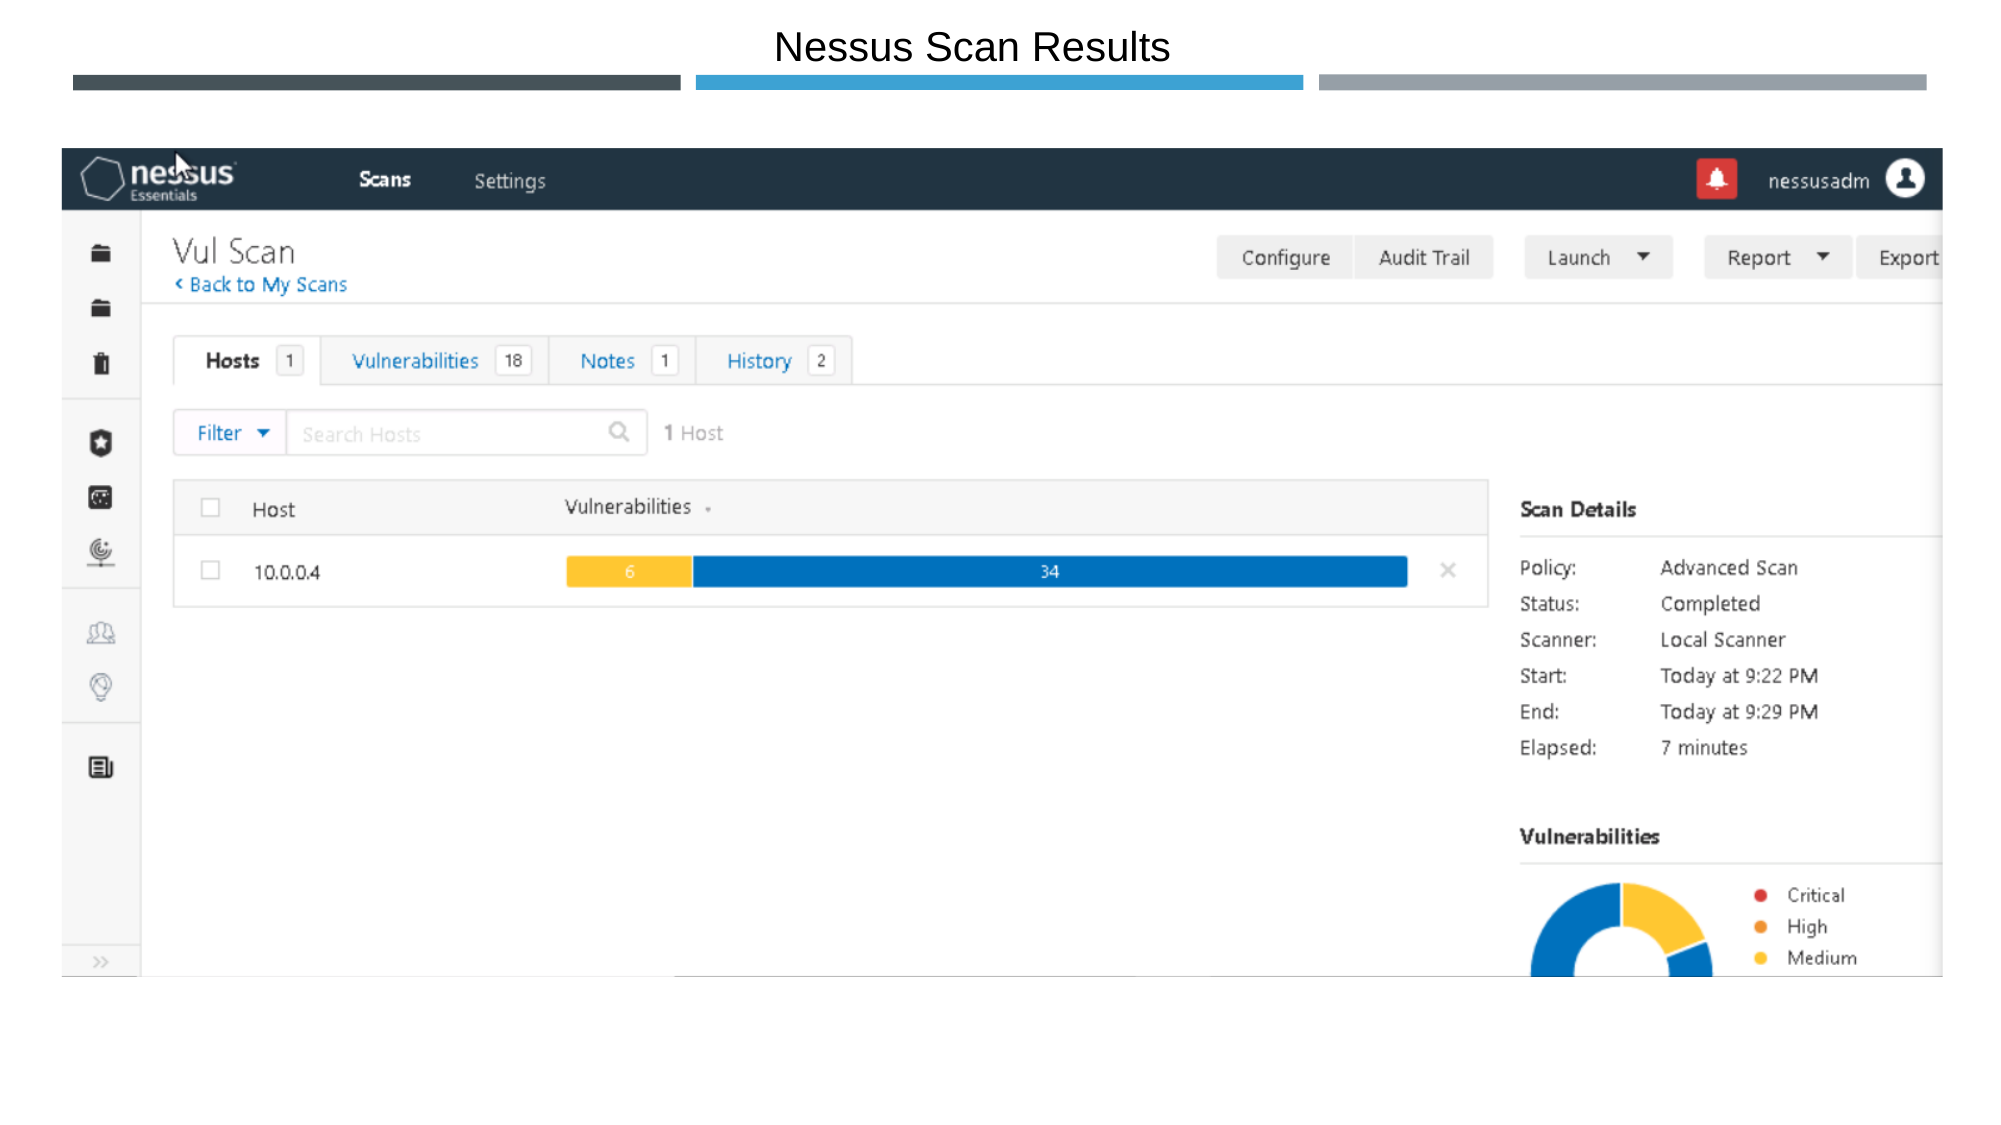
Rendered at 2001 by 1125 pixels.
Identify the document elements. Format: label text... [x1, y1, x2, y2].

picture [57, 147, 1943, 978]
text_box Nessus Scan Results [759, 12, 1726, 78]
